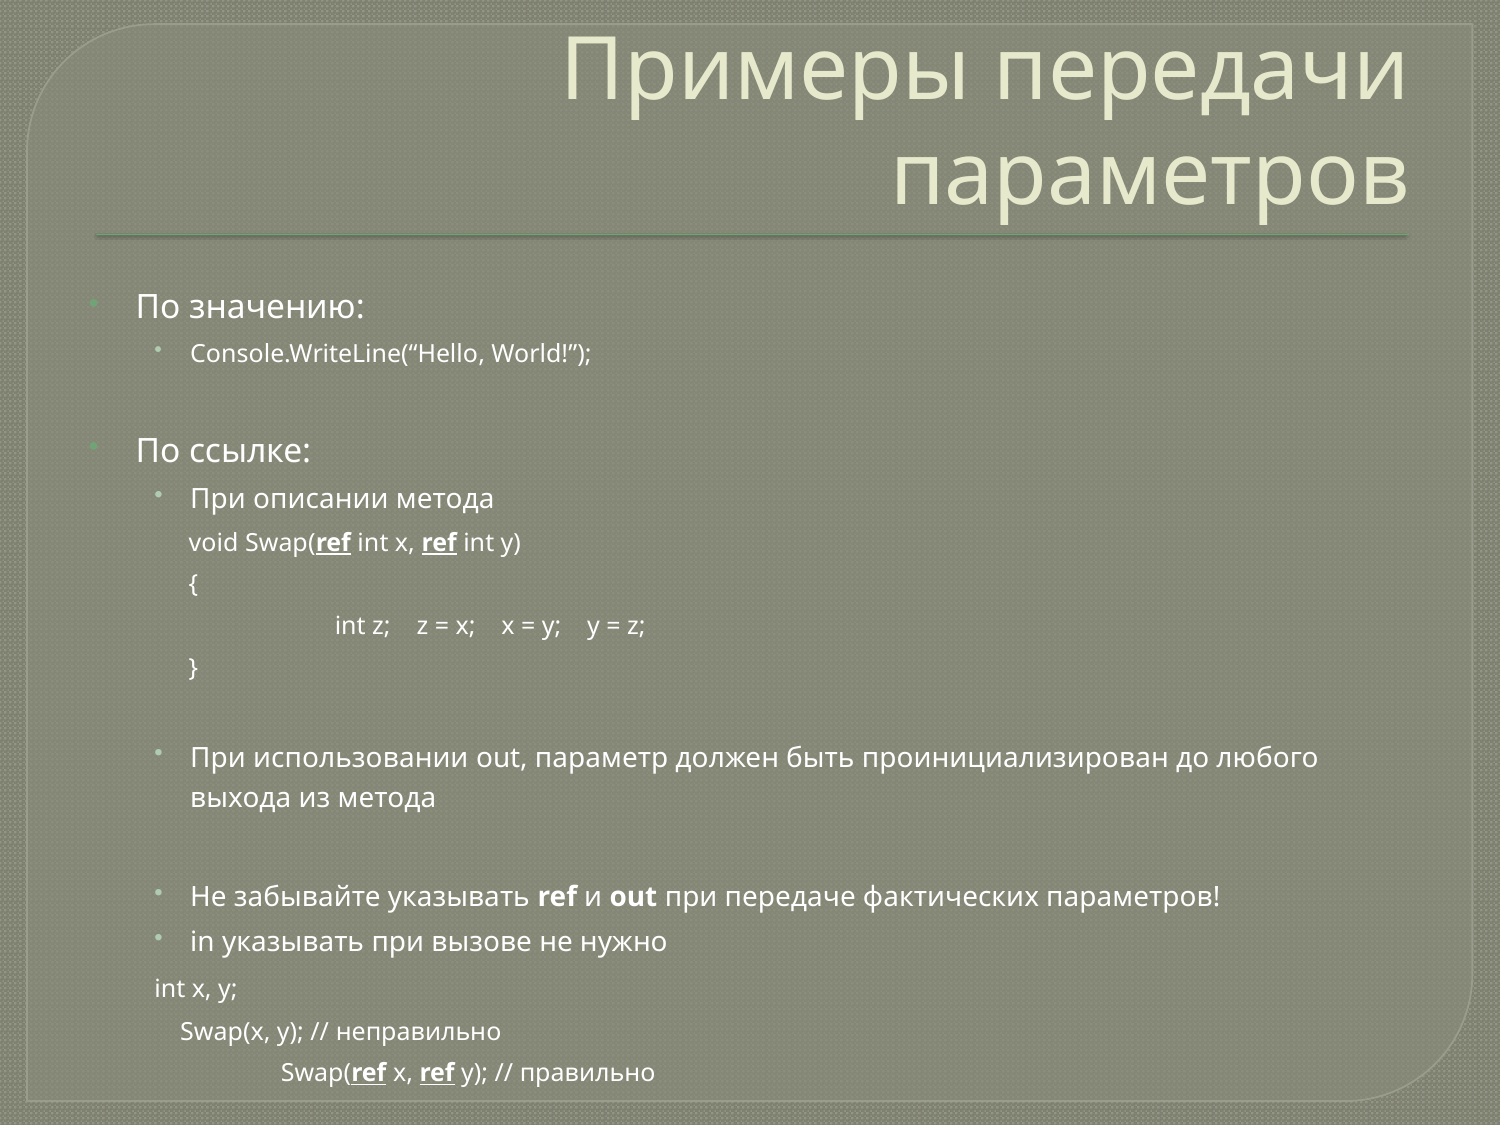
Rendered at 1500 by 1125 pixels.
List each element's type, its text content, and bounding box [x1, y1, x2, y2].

title Примеры передачи параметров [75, 41, 1425, 230]
list По значению: Console.WriteLine(“Hello, World!”); По ссылке: При описании метода void Swap(ref int x, ref int y) { int z; z = x; x = y; y = z; } При использовании out, параметр должен быть проинициализирован до любого выхода из метода Не забывайте указывать ref и out при передаче фактических параметров! in указывать при вызове не нужно int x, y; Swap(x, y); // неправильно Swap(ref x, ref y); // правильно [75, 270, 1425, 1094]
